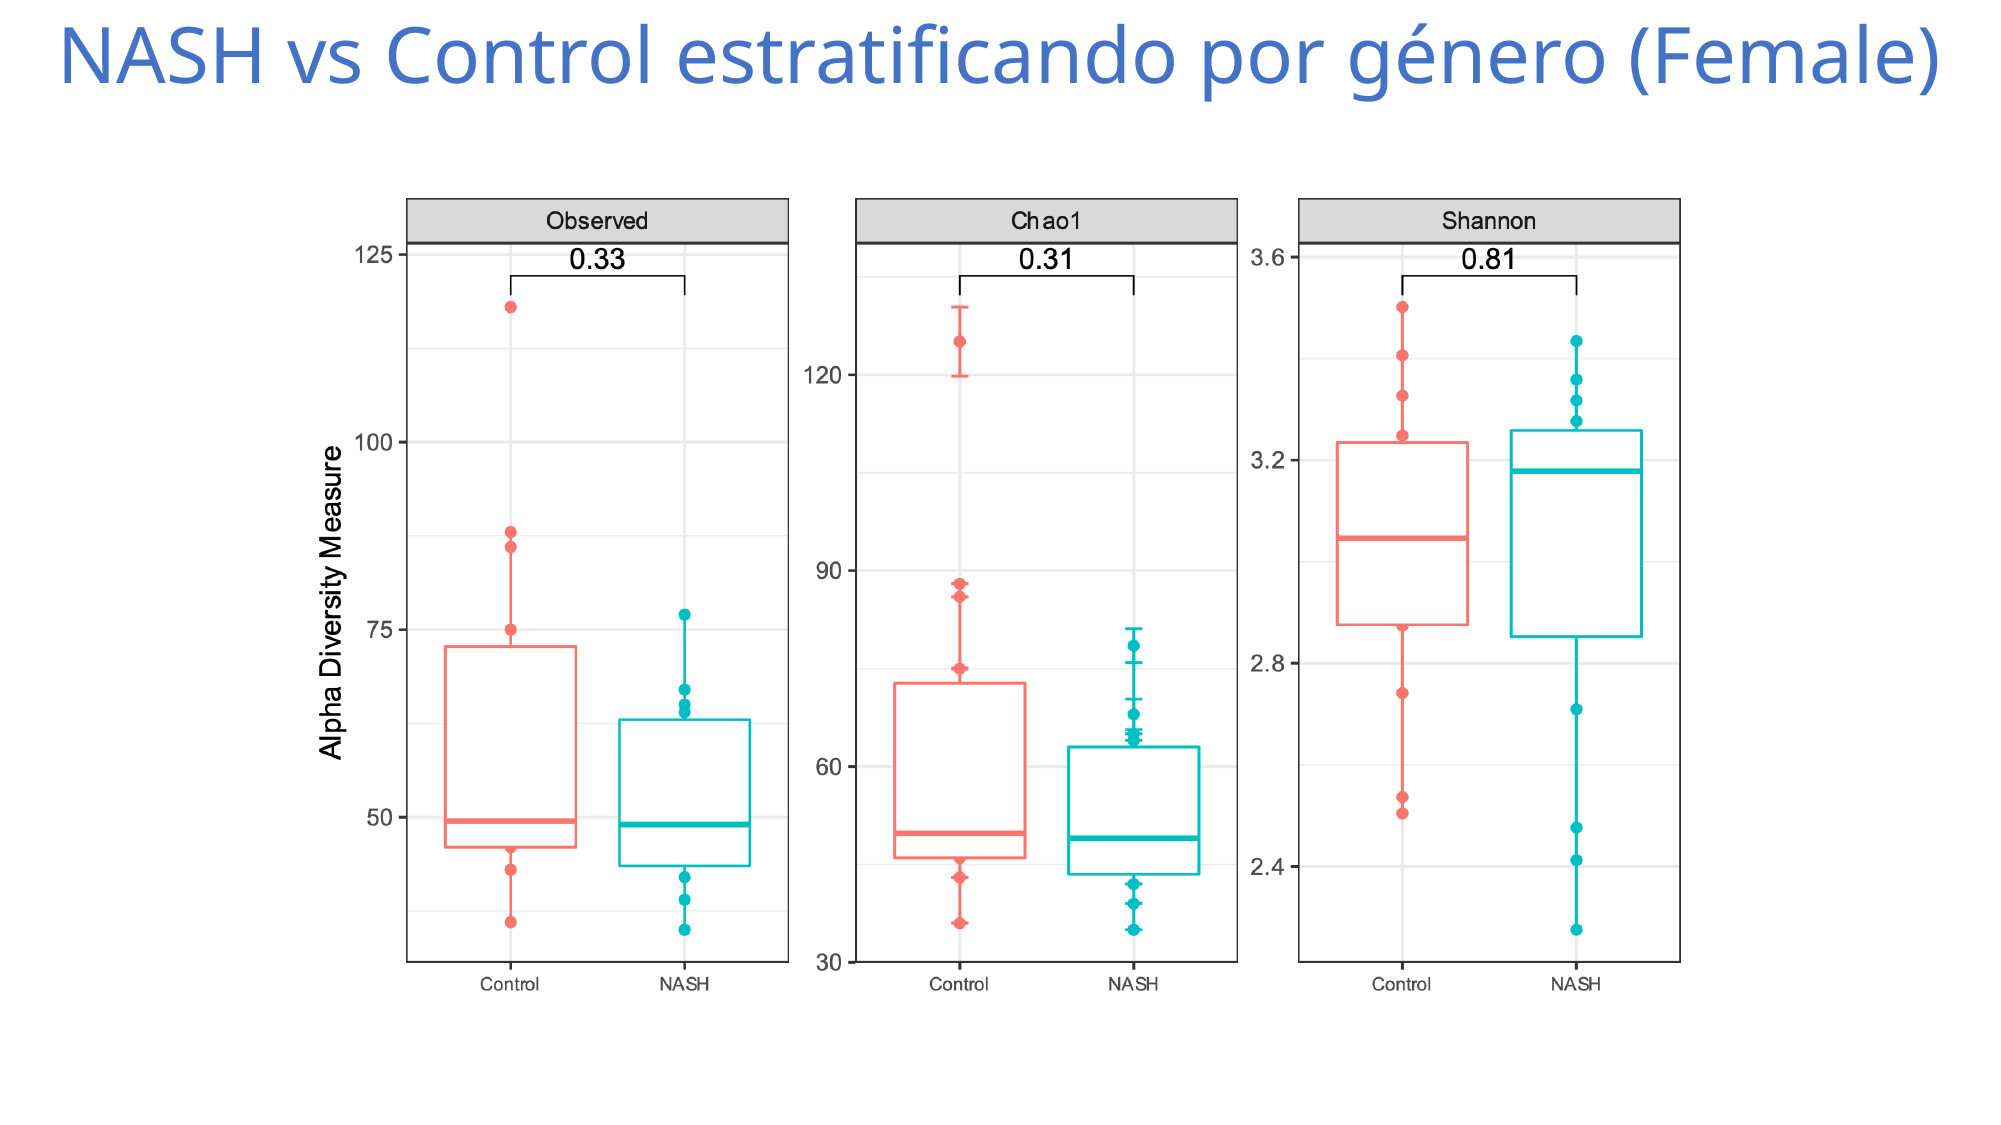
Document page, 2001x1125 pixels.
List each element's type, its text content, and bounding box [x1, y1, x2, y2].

picture [304, 183, 1695, 1042]
title NASH vs Control estratificando por género (Female) [0, 0, 2000, 117]
